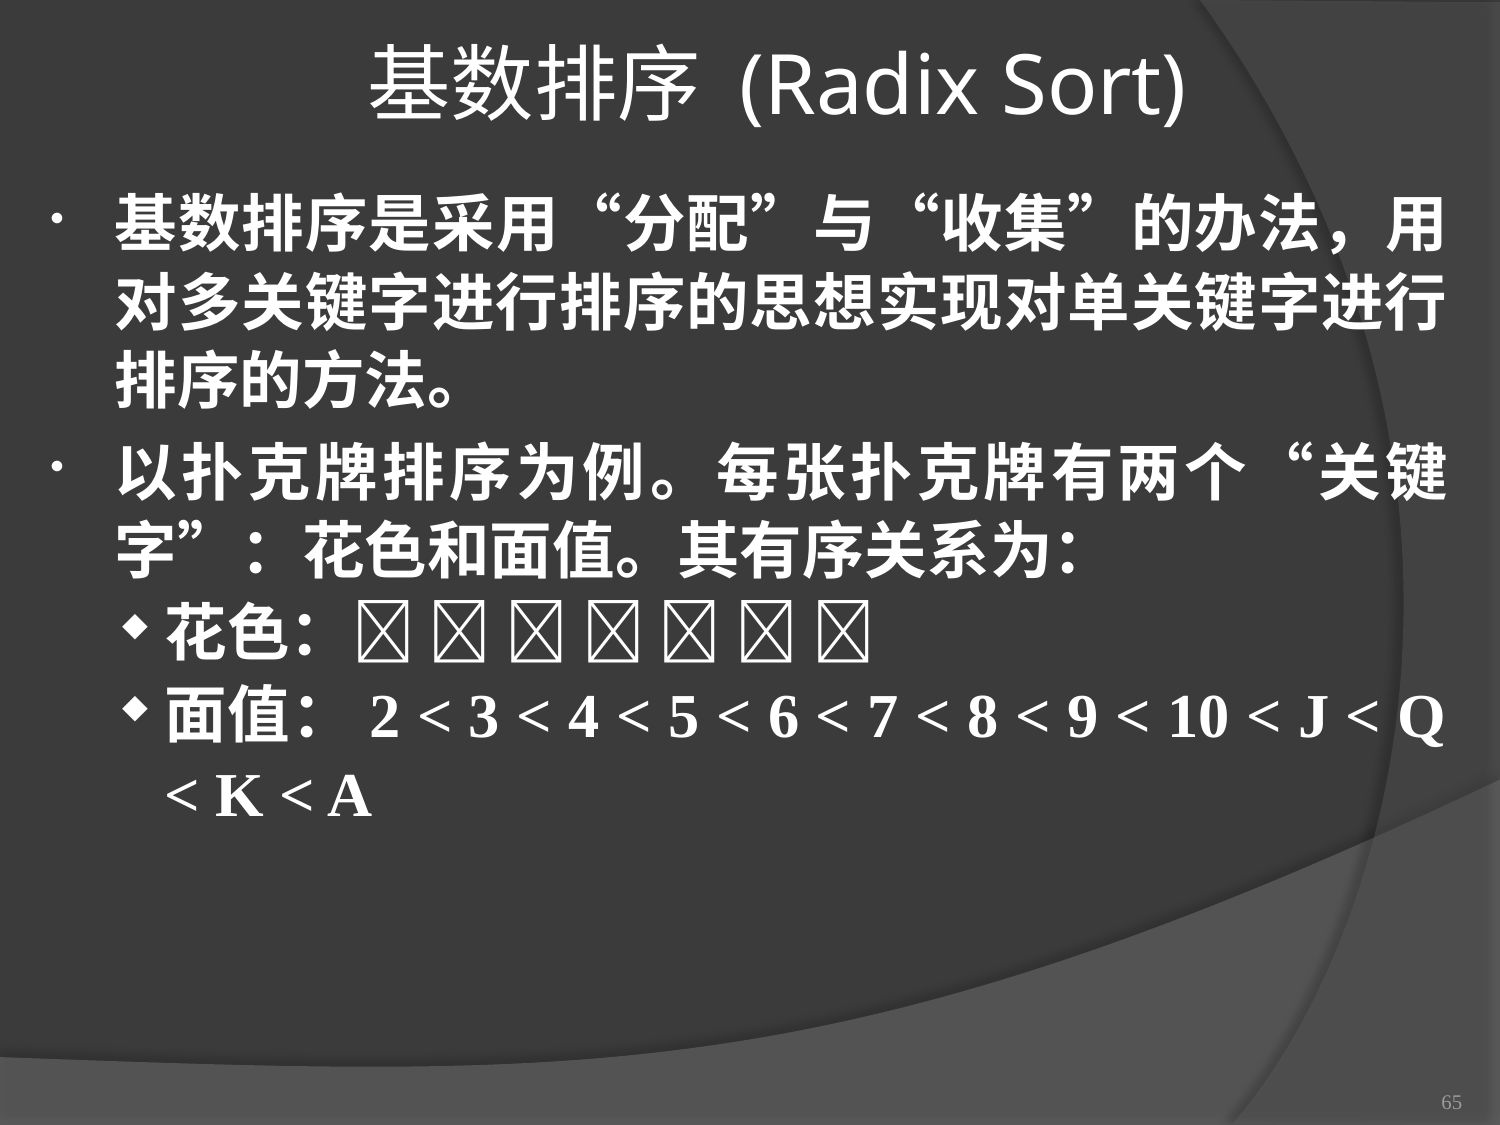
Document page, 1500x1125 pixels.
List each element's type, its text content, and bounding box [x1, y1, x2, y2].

slide_number 65 [1337, 1053, 1463, 1114]
title 基数排序 (Radix Sort) [277, 7, 1278, 156]
list 基数排序是采用“分配”与“收集”的办法，用对多关键字进行排序的思想实现对单关键字进行排序的方法。 以扑克牌排序为例。每张扑克牌有两个“关键字”：花色和面值。其有序关系为： 花色：       面值：2 < 3 < 4 < 5 < 6 < 7 < 8 < 9 < 10 < J < Q < K < A [31, 173, 1463, 1059]
